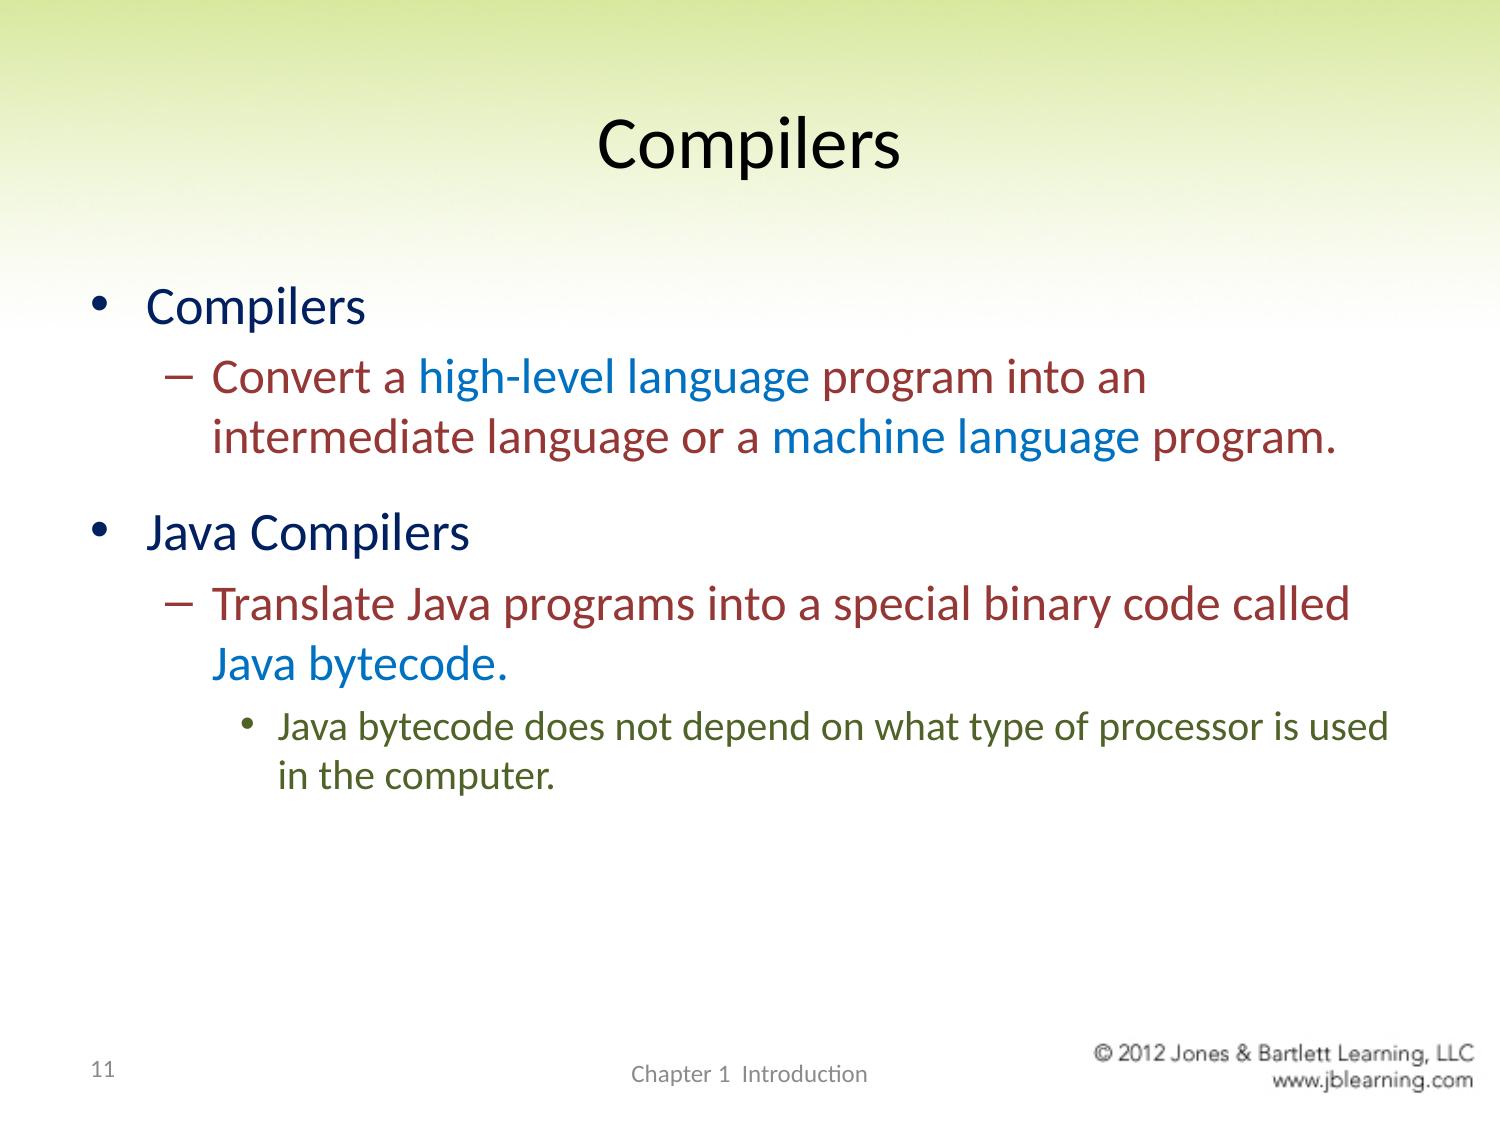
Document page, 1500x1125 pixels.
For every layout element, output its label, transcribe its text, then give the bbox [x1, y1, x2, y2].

title Compilers [75, 45, 1425, 233]
picture [0, 0, 1500, 1125]
footer Chapter 1 Introduction [512, 1042, 988, 1103]
slide_number 11 [75, 1037, 425, 1098]
list Compilers Convert a high-level language program into an intermediate language or a machine language program. Java Compilers Translate Java programs into a special binary code called Java bytecode. Java bytecode does not depend on what type of processor is used in the computer. [75, 262, 1425, 1005]
